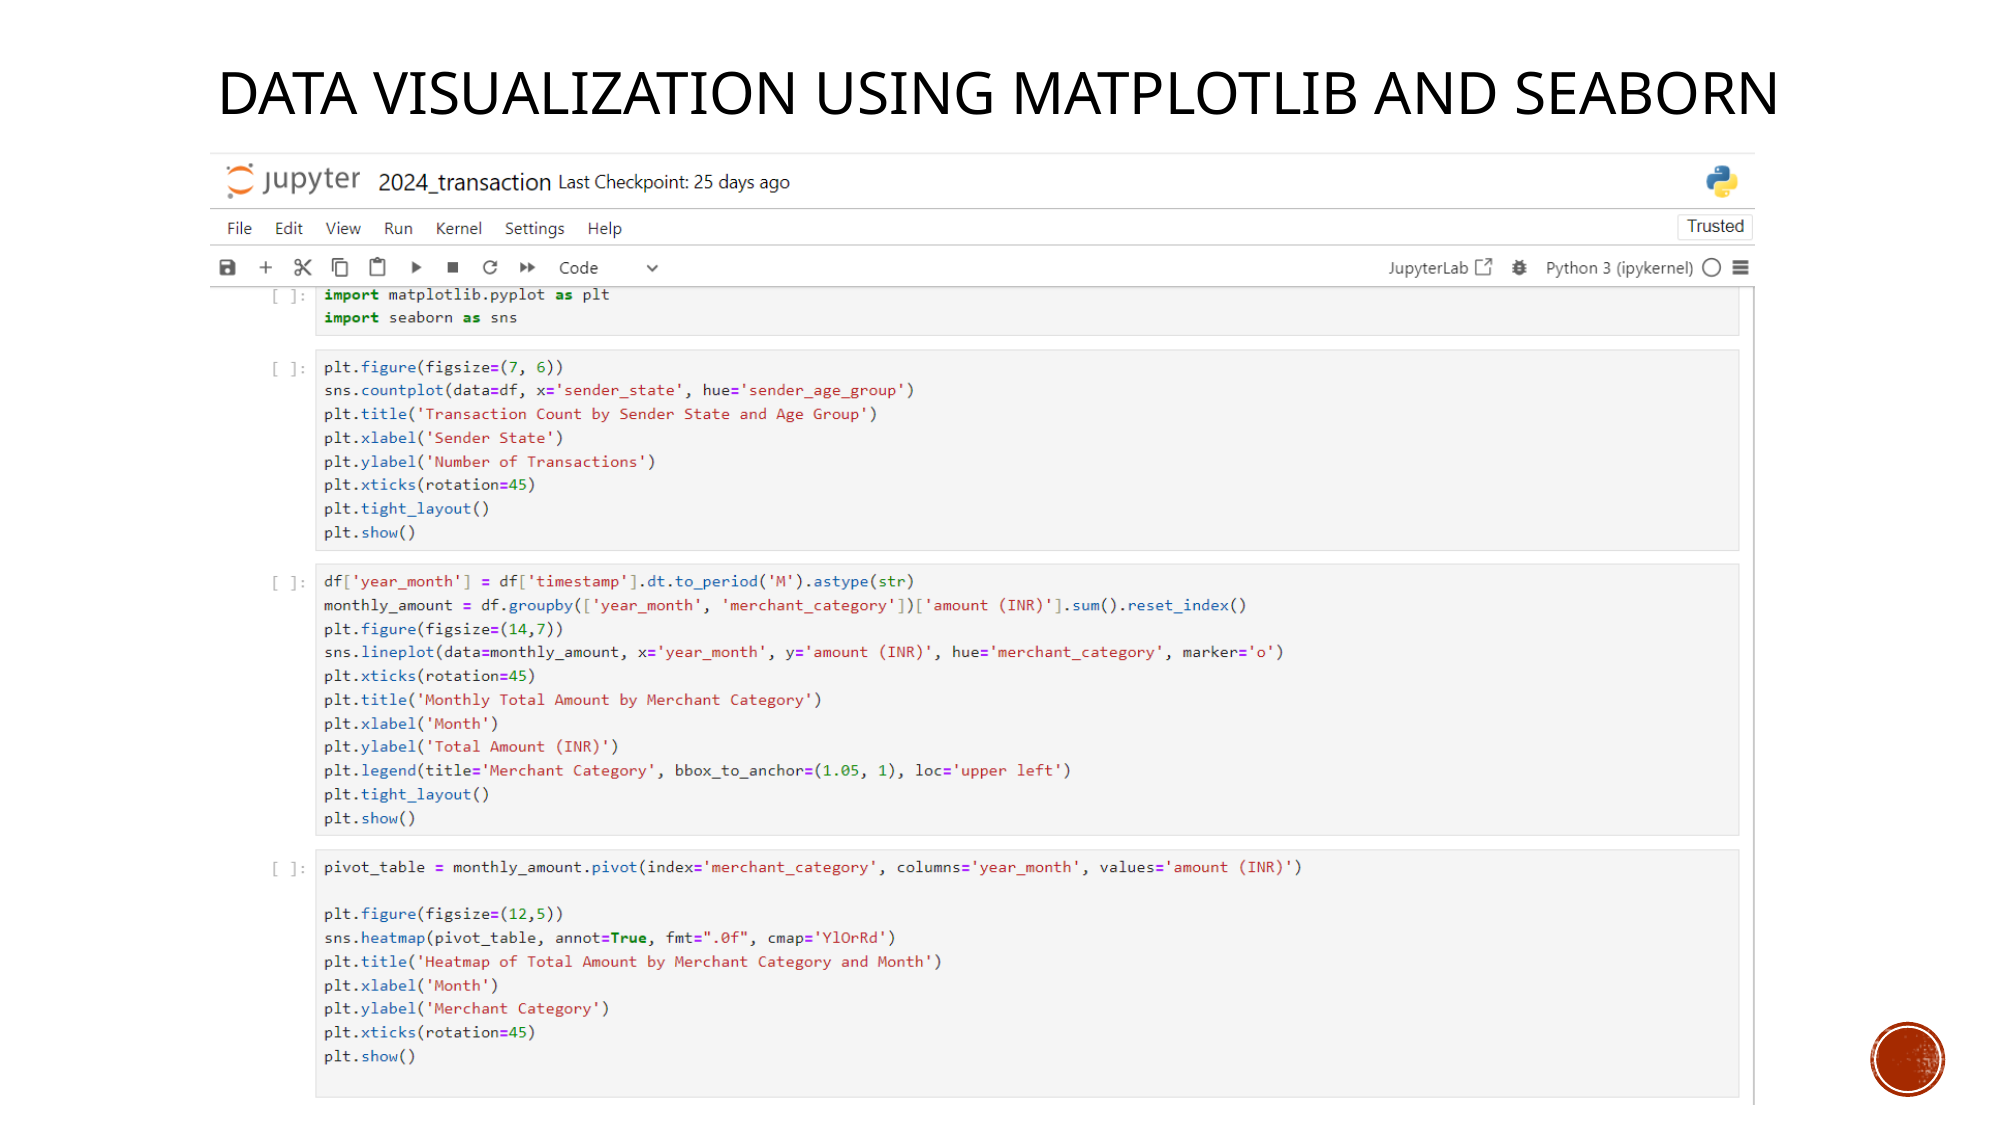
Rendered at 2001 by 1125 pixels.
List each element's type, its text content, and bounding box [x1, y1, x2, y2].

title Data Visualization using Matplotlib and Seaborn [156, 38, 1844, 153]
picture [210, 152, 1755, 1105]
